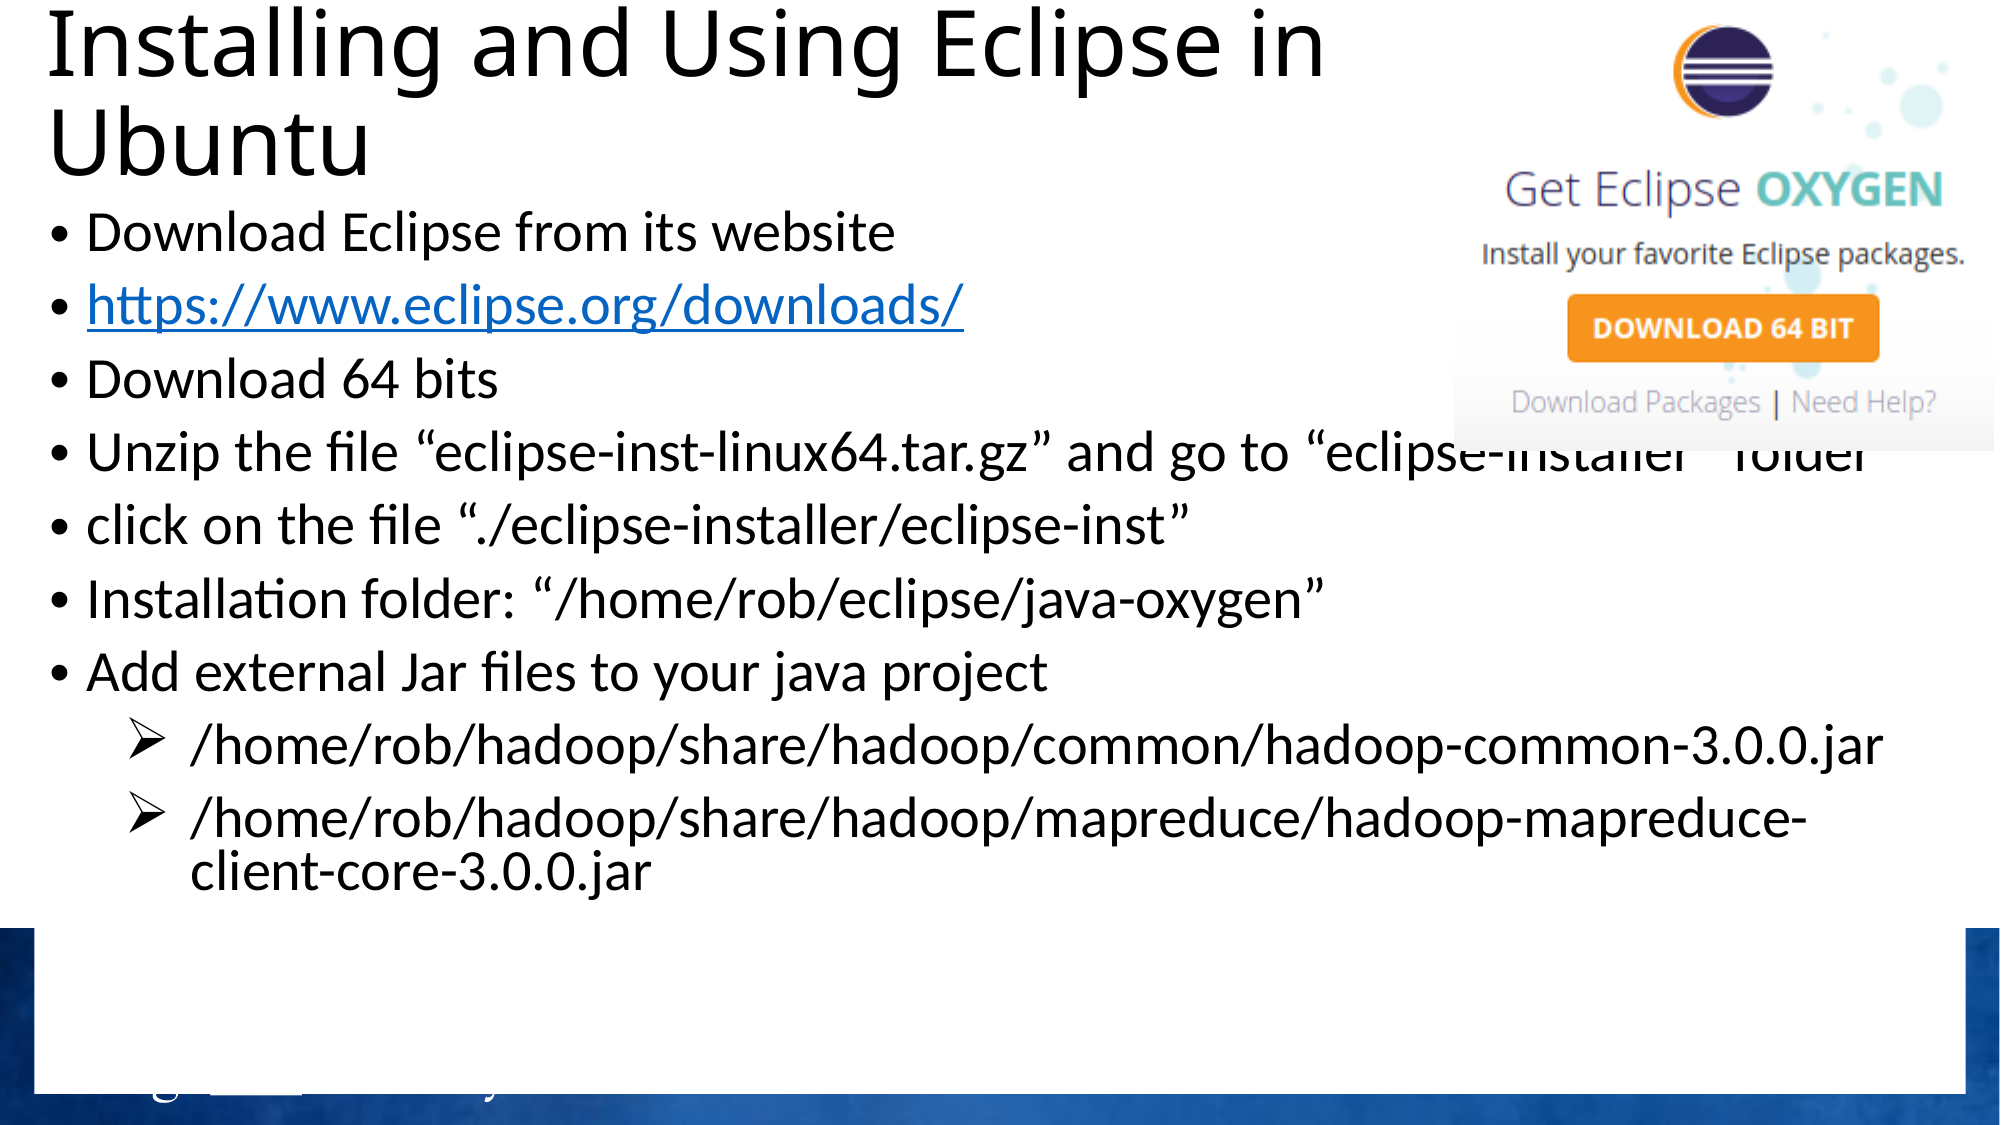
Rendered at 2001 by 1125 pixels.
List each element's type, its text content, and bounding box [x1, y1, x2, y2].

picture [0, 928, 2000, 1125]
picture [1454, 4, 1994, 451]
title Installing and Using Eclipse in Ubuntu [31, 30, 1438, 162]
list Download Eclipse from its website https://www.eclipse.org/downloads/ Download 64 bits Unzip the file “eclipse-inst-linux64.tar.gz” and go to “eclipse-installer” folder click on the file “./eclipse-installer/eclipse-inst” Installation folder: “/home/rob/eclipse/java-oxygen” Add external Jar files to your java project /home/rob/hadoop/share/hadoop/common/hadoop-common-3.0.0.jar /home/rob/hadoop/share/hadoop/mapreduce/hadoop-mapreduce-client-core-3.0.0.jar [34, 202, 1966, 1094]
